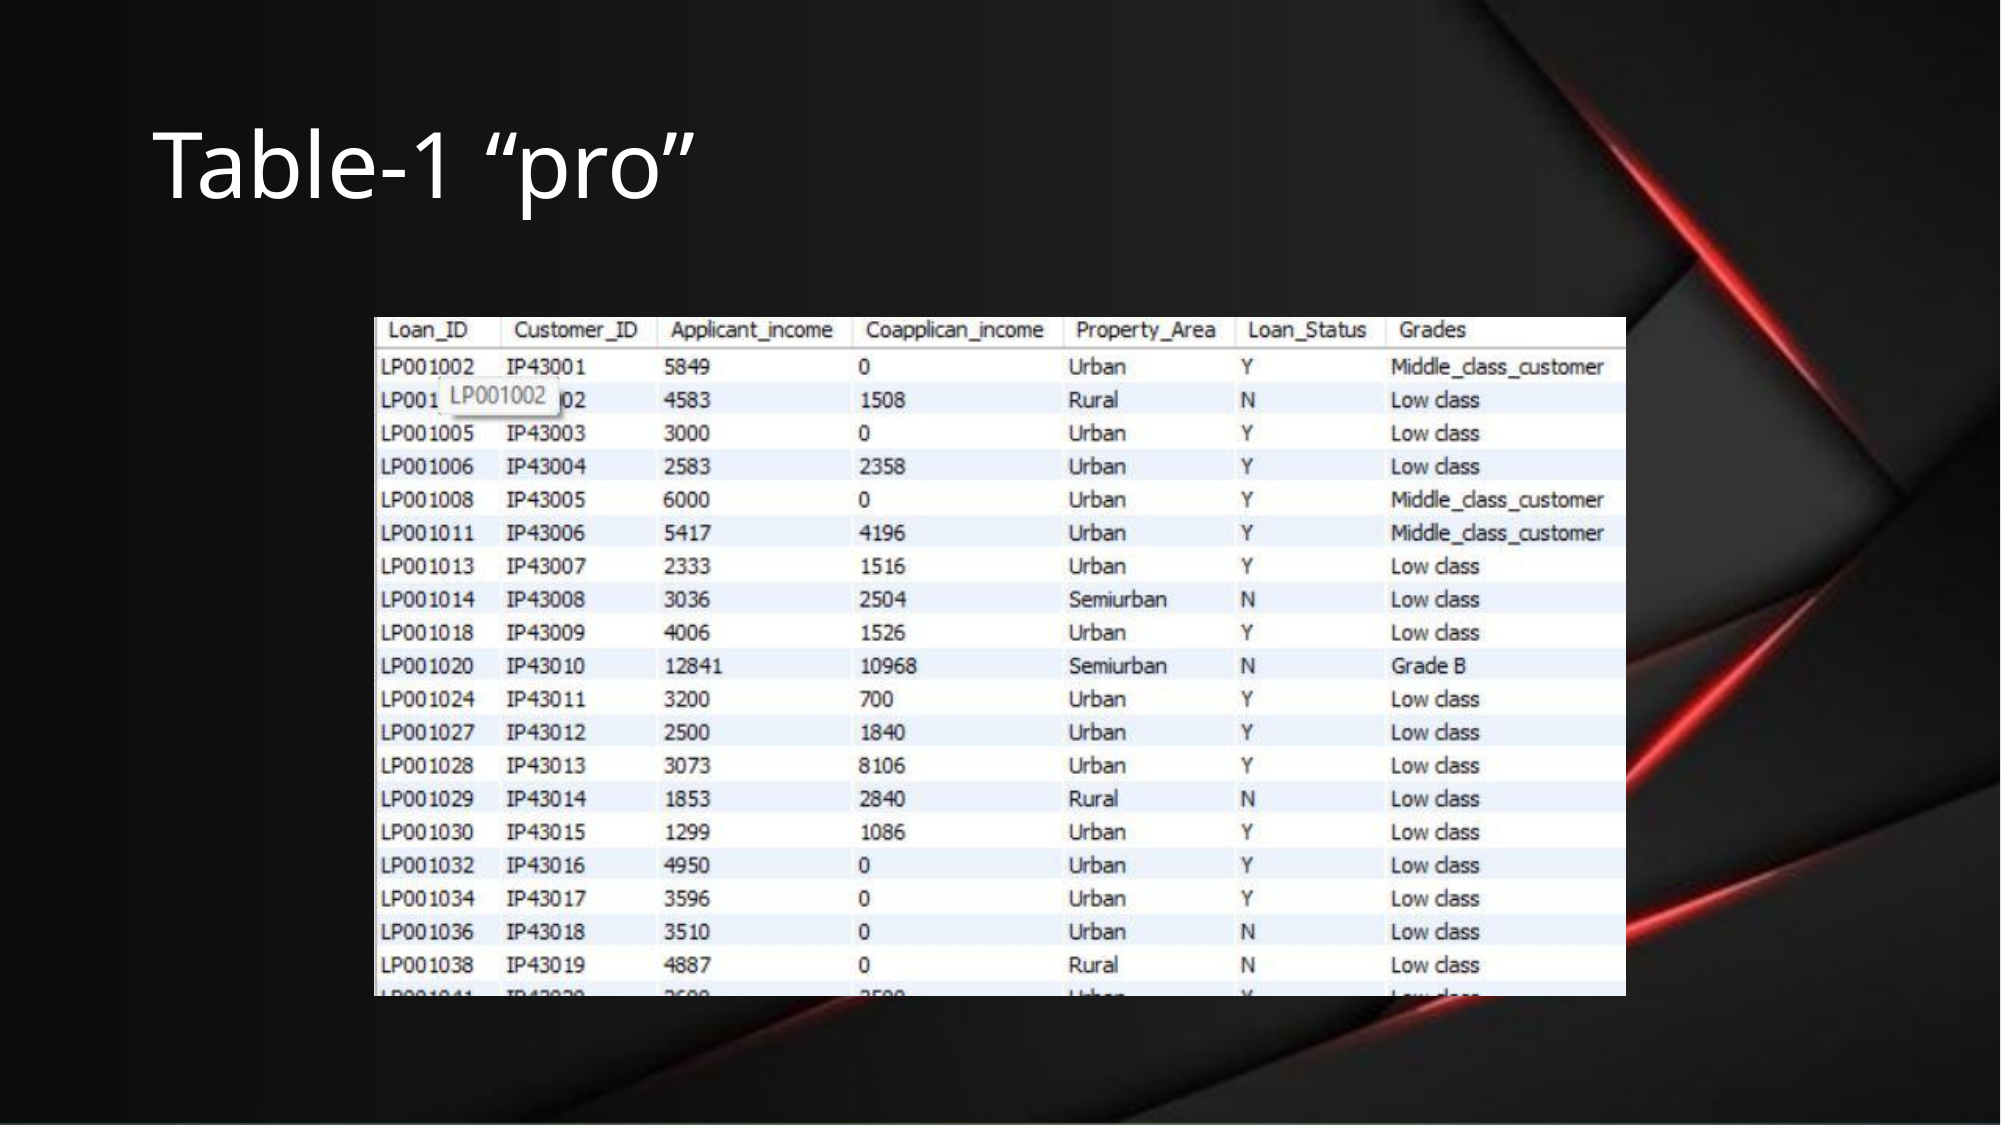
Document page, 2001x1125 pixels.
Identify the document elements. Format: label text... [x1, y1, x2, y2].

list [374, 317, 1626, 996]
title Table-1 “pro” [137, 59, 1863, 278]
picture [0, 0, 2001, 1125]
